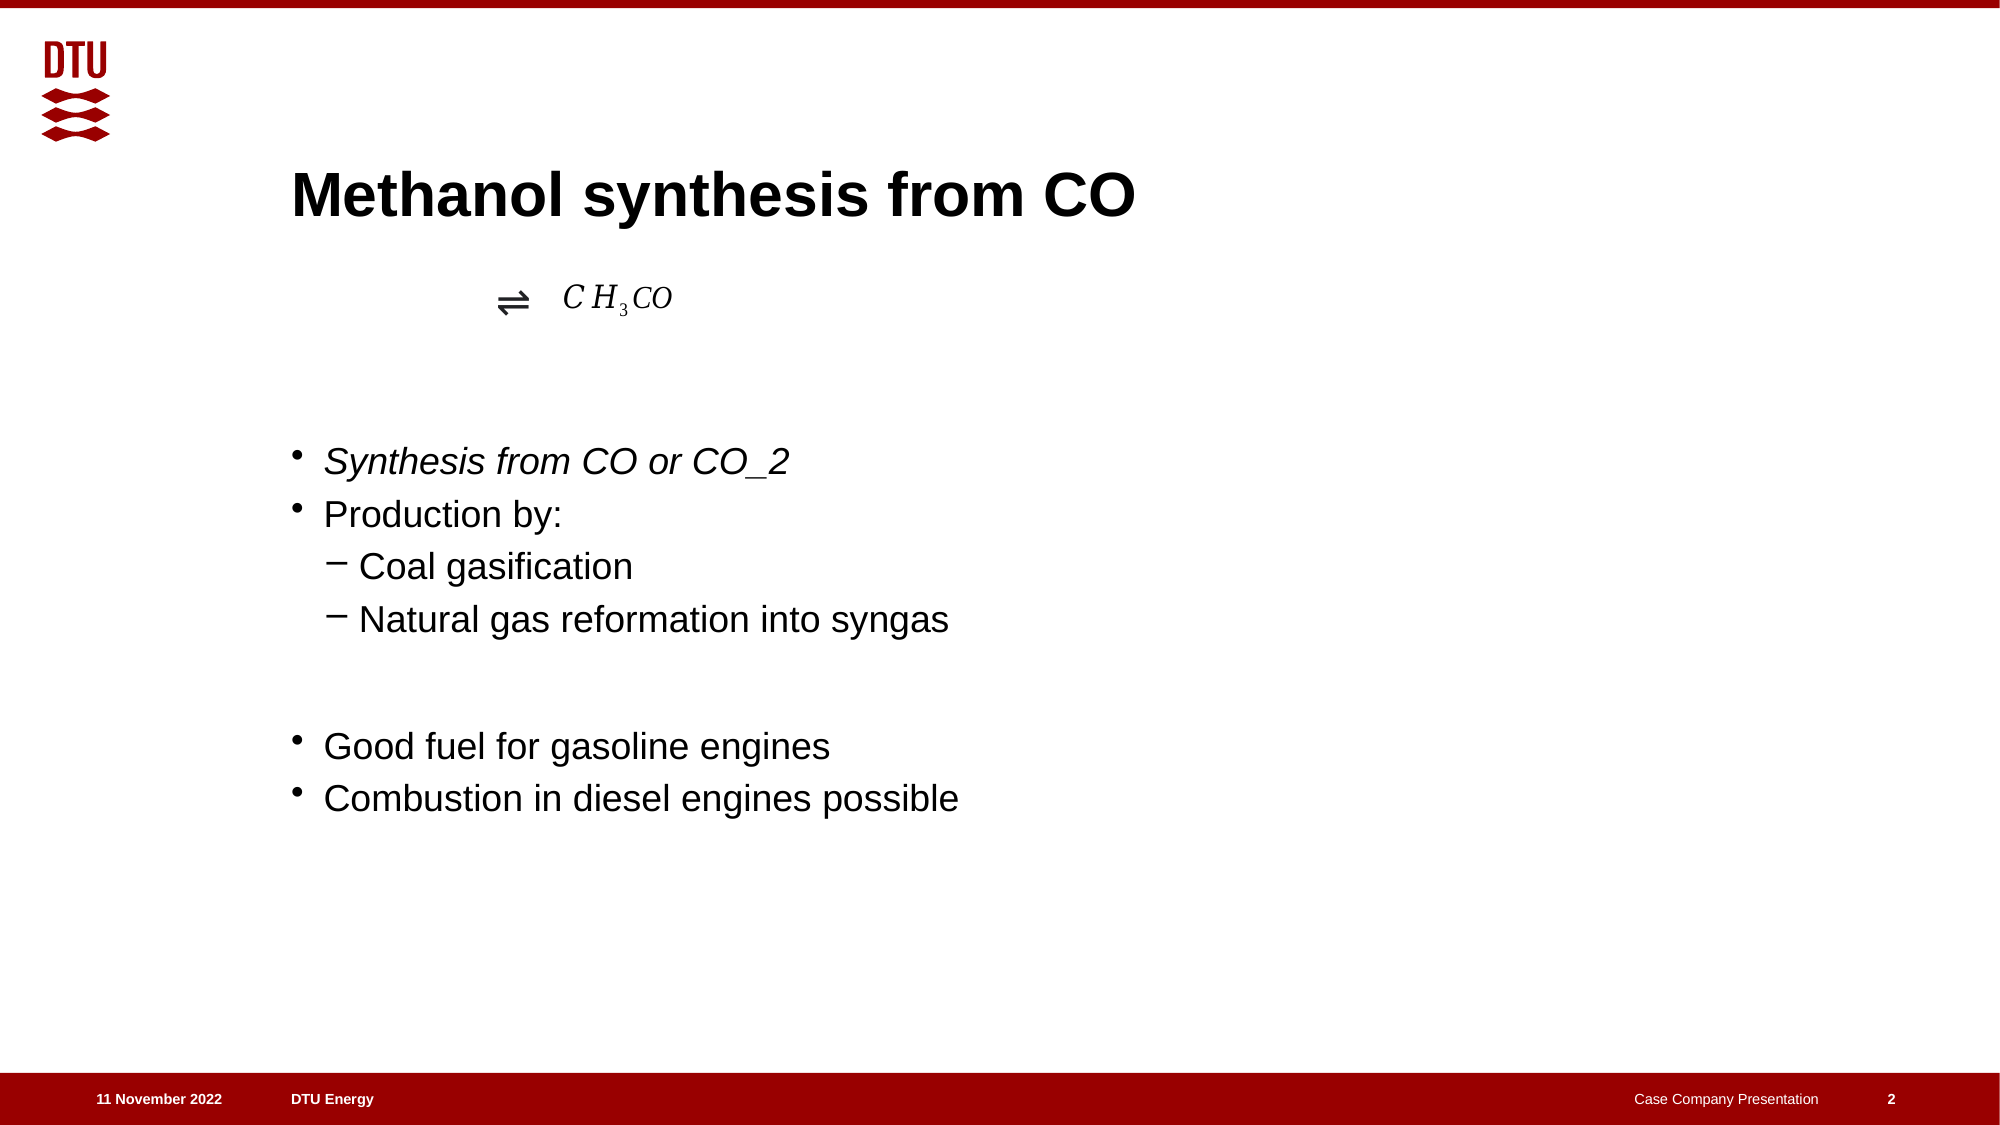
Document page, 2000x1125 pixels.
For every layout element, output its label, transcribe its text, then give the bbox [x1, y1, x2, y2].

slide_number 2 [1887, 1073, 1959, 1125]
title Methanol synthesis from CO [291, 69, 1819, 230]
text_box ⇌ [481, 267, 1482, 333]
